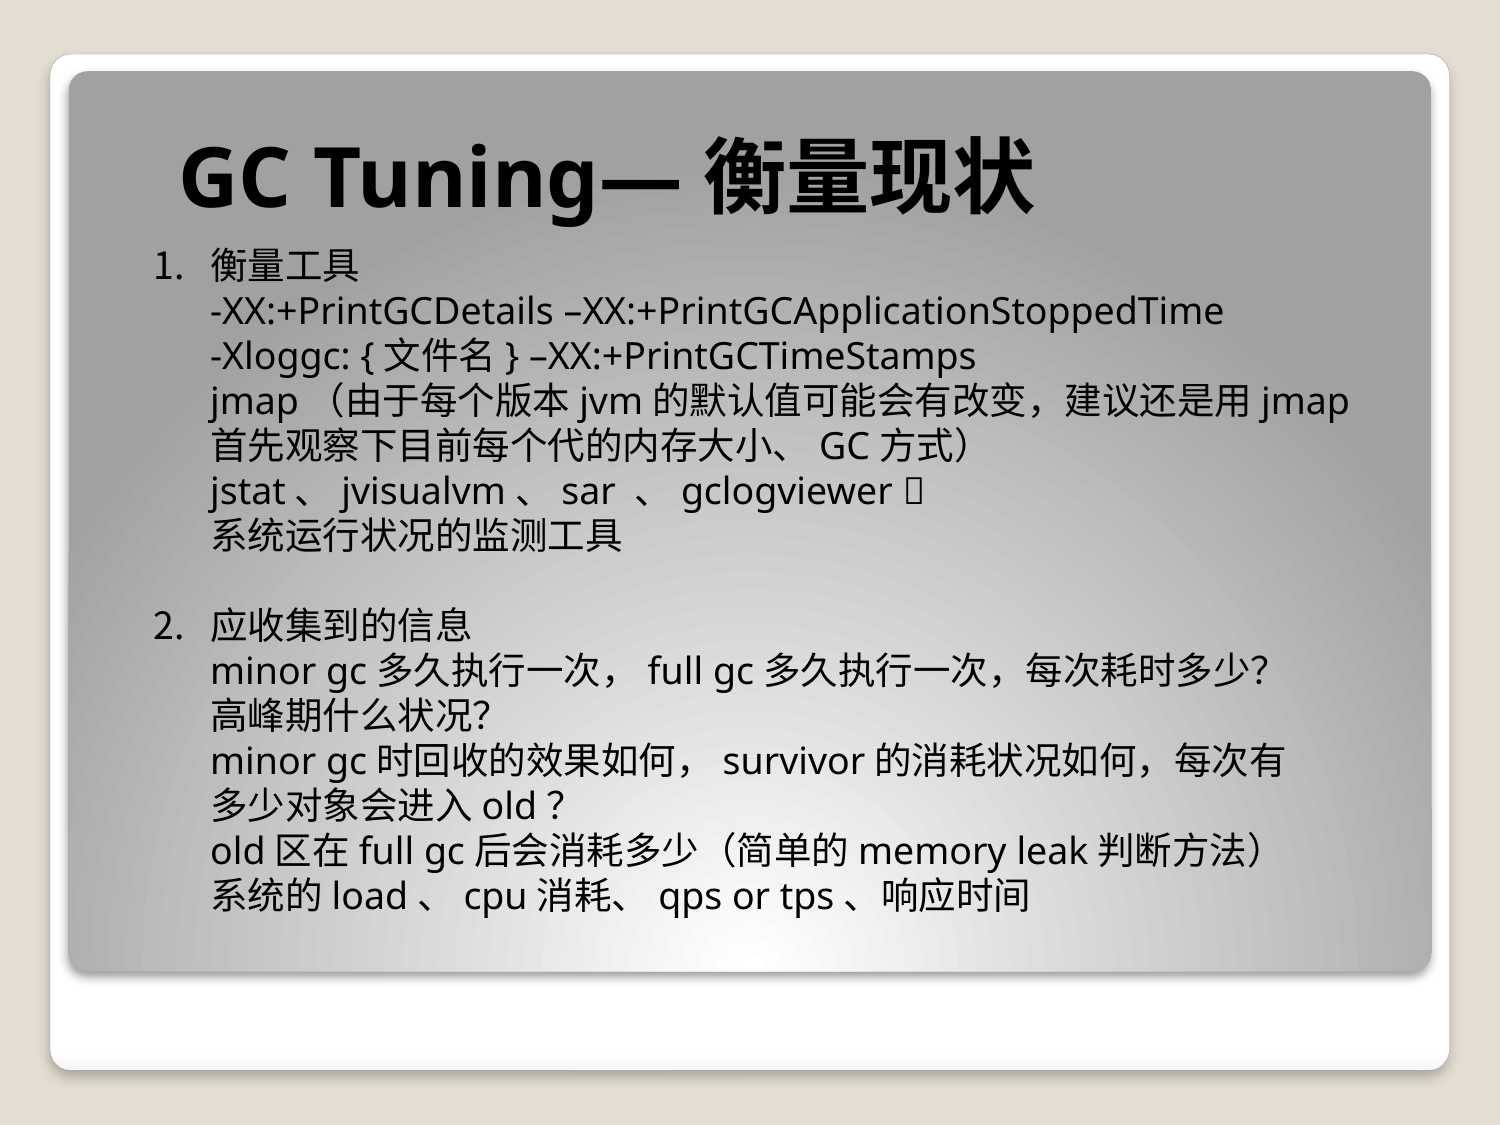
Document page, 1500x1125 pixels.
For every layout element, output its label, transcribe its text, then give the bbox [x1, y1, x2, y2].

text_box 衡量工具 -XX:+PrintGCDetails –XX:+PrintGCApplicationStoppedTime -Xloggc: {文件名} –XX:+PrintGCTimeStamps jmap（由于每个版本jvm的默认值可能会有改变，建议还是用jmap 首先观察下目前每个代的内存大小、GC方式） jstat、jvisualvm、sar 、gclogviewer  系统运行状况的监测工具 应收集到的信息 minor gc多久执行一次，full gc多久执行一次，每次耗时多少？ 高峰期什么状况？ minor gc时回收的效果如何，survivor的消耗状况如何，每次有 多少对象会进入old？ old区在full gc后会消耗多少（简单的memory leak判断方法） 系统的load、cpu消耗、qps or tps、响应时间 [139, 234, 1365, 925]
text_box GC Tuning—衡量现状 [163, 117, 1052, 232]
